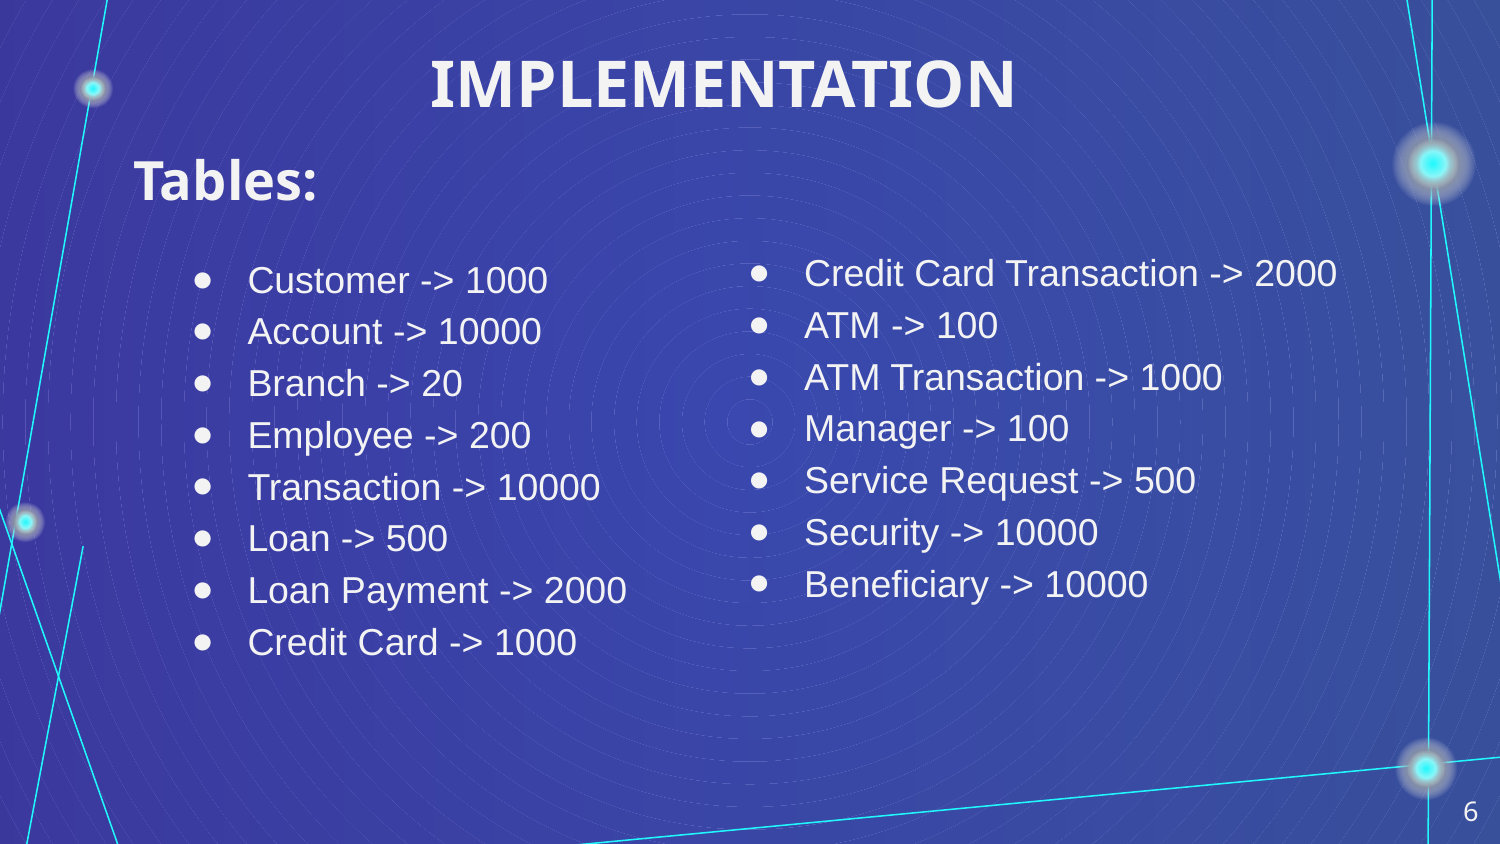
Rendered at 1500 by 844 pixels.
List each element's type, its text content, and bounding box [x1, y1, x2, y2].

text_box Customer -> 1000 Account -> 10000 Branch -> 20 Employee -> 200 Transaction -> 10000 Loan -> 500 Loan Payment -> 2000 Credit Card -> 1000 [157, 233, 714, 678]
text_box [365, 227, 714, 233]
slide_number ‹#› [1403, 779, 1494, 844]
text_box Credit Card Transaction -> 2000 ATM -> 100 ATM Transaction -> 1000 Manager -> 100 Service Request -> 500 Security -> 10000 Beneficiary -> 10000 [714, 227, 1404, 790]
title IMPLEMENTATION [92, 27, 1356, 132]
text_box Tables: [118, 131, 1431, 227]
